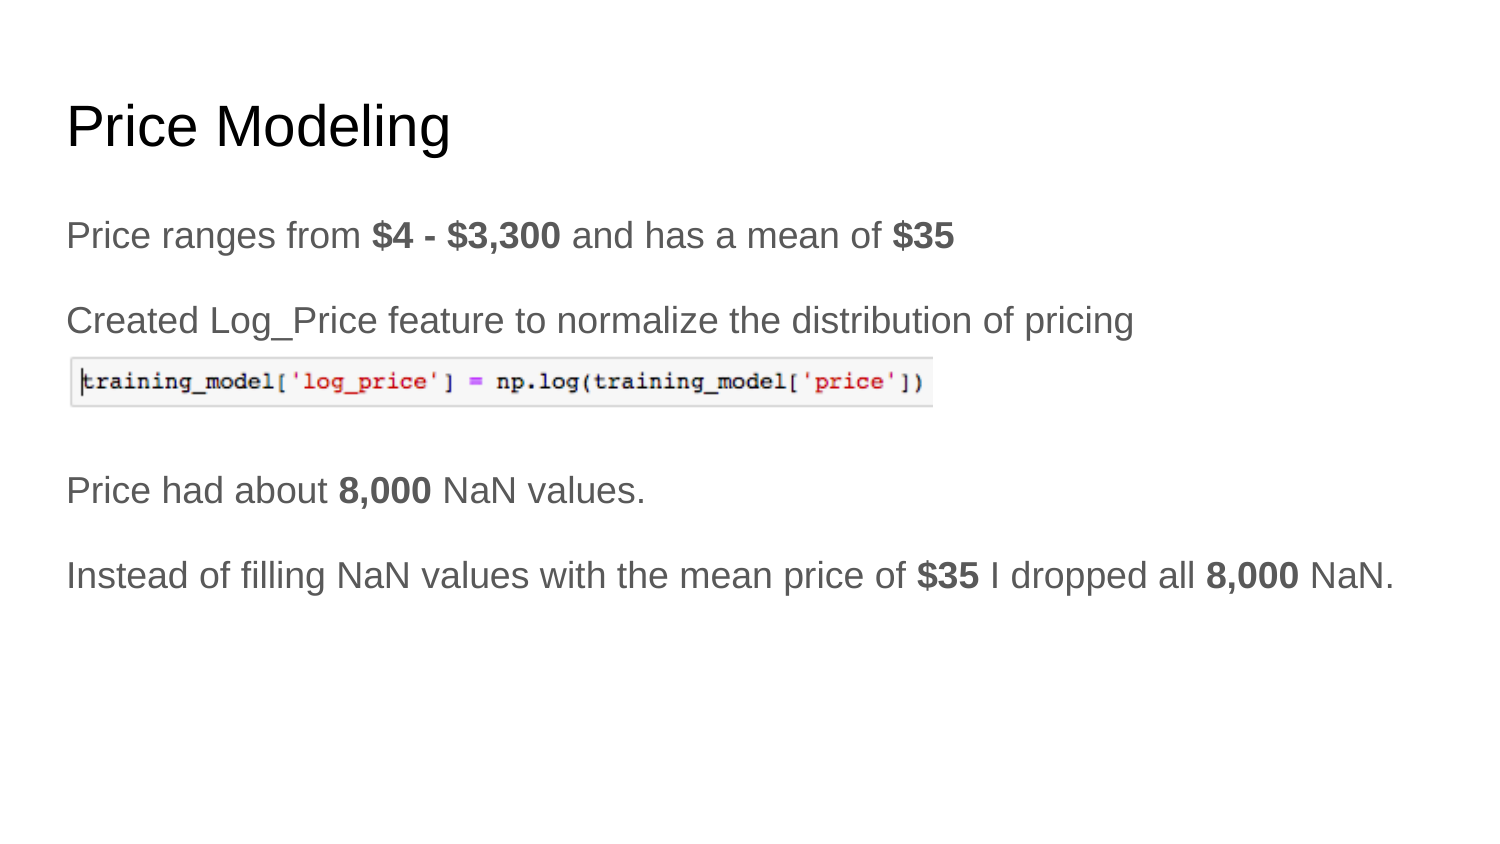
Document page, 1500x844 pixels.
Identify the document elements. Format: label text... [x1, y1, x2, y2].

list Price ranges from $4 - $3,300 and has a mean of $35 Created Log_Price feature to normalize the distribution of pricing Price had about 8,000 NaN values. Instead of filling NaN values with the mean price of $35 I dropped all 8,000 NaN. [51, 189, 1449, 750]
title Price Modeling [51, 72, 1449, 167]
picture [67, 350, 934, 414]
